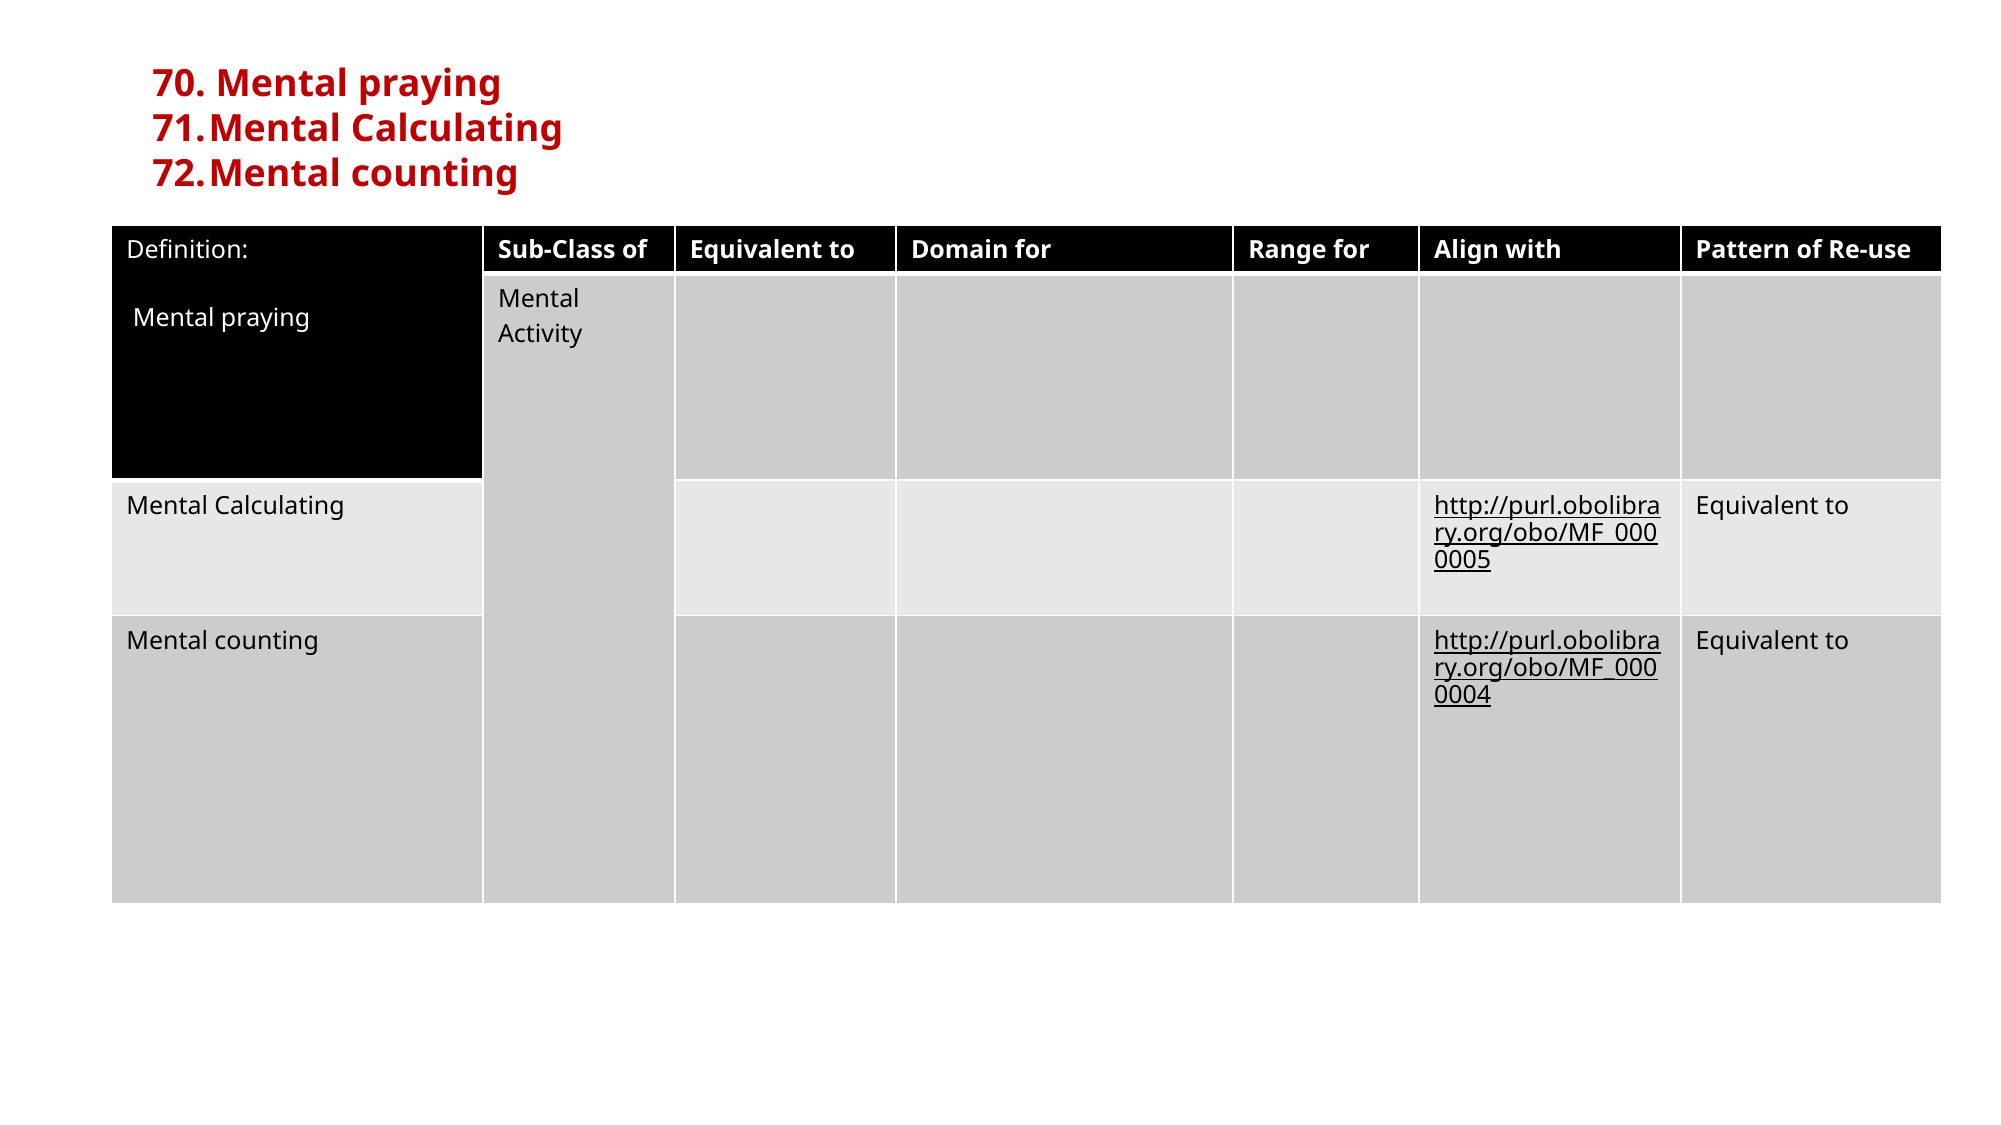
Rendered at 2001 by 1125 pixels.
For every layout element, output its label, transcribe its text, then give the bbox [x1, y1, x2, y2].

table_cell Mental Calculating [112, 483, 482, 615]
table_header Definition: Mental praying [112, 226, 482, 478]
text_box 70. Mental praying Mental Calculating Mental counting [137, 51, 1138, 247]
table_cell Equivalent to [1682, 481, 1941, 615]
table_cell [1420, 276, 1680, 479]
table_cell http://purl.obolibrary.org/obo/MF_0000004 [1420, 616, 1680, 903]
table_header Align with [1420, 226, 1680, 271]
table_cell [676, 616, 895, 903]
table_header Equivalent to [676, 247, 895, 271]
table_cell [1682, 276, 1941, 479]
table_cell [1234, 276, 1418, 479]
table_cell [897, 616, 1232, 903]
table_cell Equivalent to [1682, 616, 1941, 903]
table_cell Mental counting [112, 616, 482, 903]
table_header Range for [1234, 226, 1418, 271]
table_cell [897, 481, 1232, 615]
table_header Pattern of Re-use [1682, 226, 1941, 271]
table_cell http://purl.obolibrary.org/obo/MF_0000005 [1420, 481, 1680, 615]
table_cell [897, 276, 1232, 479]
table_cell Mental Activity [484, 276, 674, 903]
table_cell [676, 481, 895, 615]
table_cell [1234, 481, 1418, 615]
table_header Sub-Class of [484, 247, 674, 271]
table_cell [676, 276, 895, 479]
table_cell [1234, 616, 1418, 903]
table_header Domain for [897, 226, 1232, 271]
